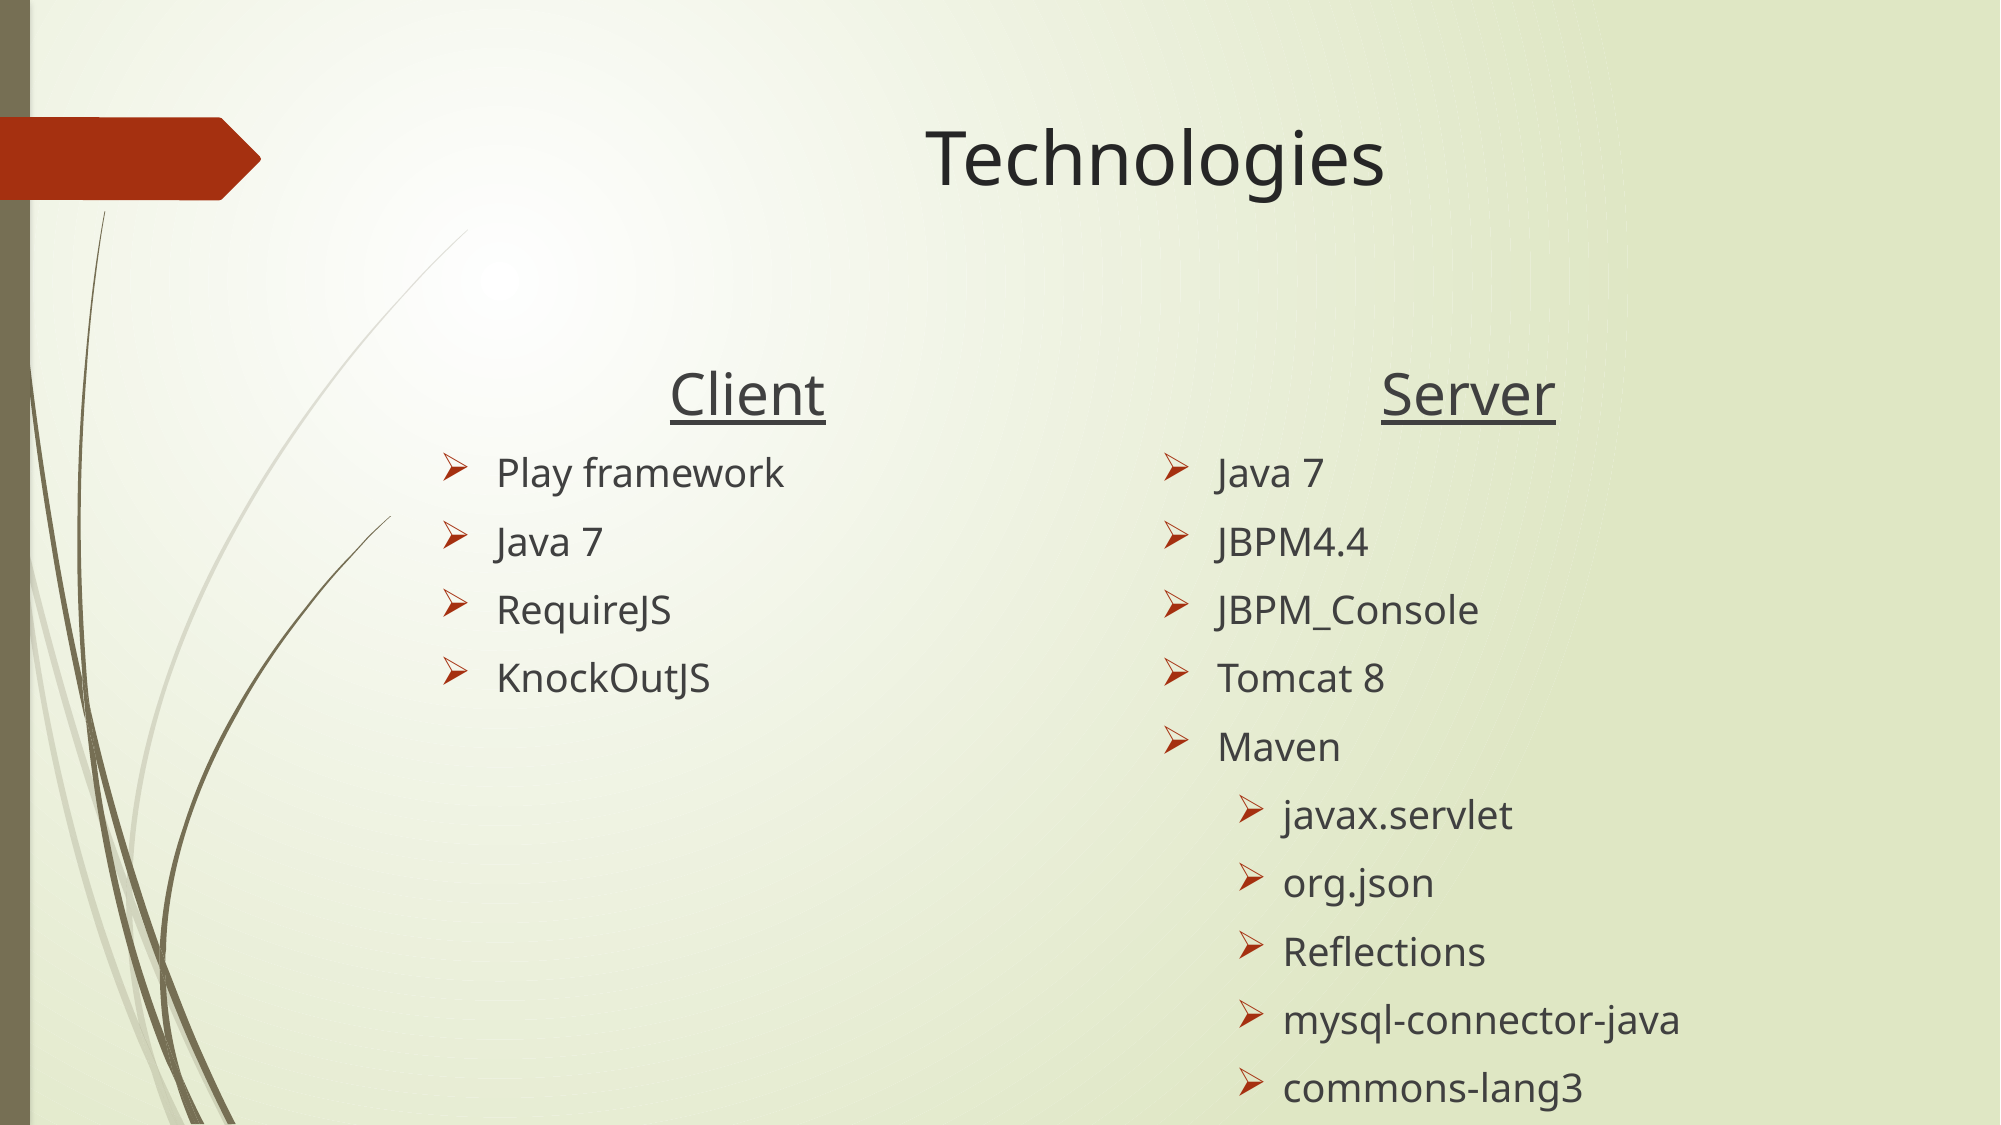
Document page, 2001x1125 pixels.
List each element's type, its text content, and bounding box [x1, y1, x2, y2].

list Client Play framework Java 7 RequireJS KnockOutJS [424, 350, 1071, 970]
title Technologies [425, 102, 1888, 313]
text_box Server Java 7 JBPM4.4 JBPM_Console Tomcat 8 Maven javax.servlet org.json Reflections mysql-connector-java commons-lang3 [1145, 350, 1792, 1125]
